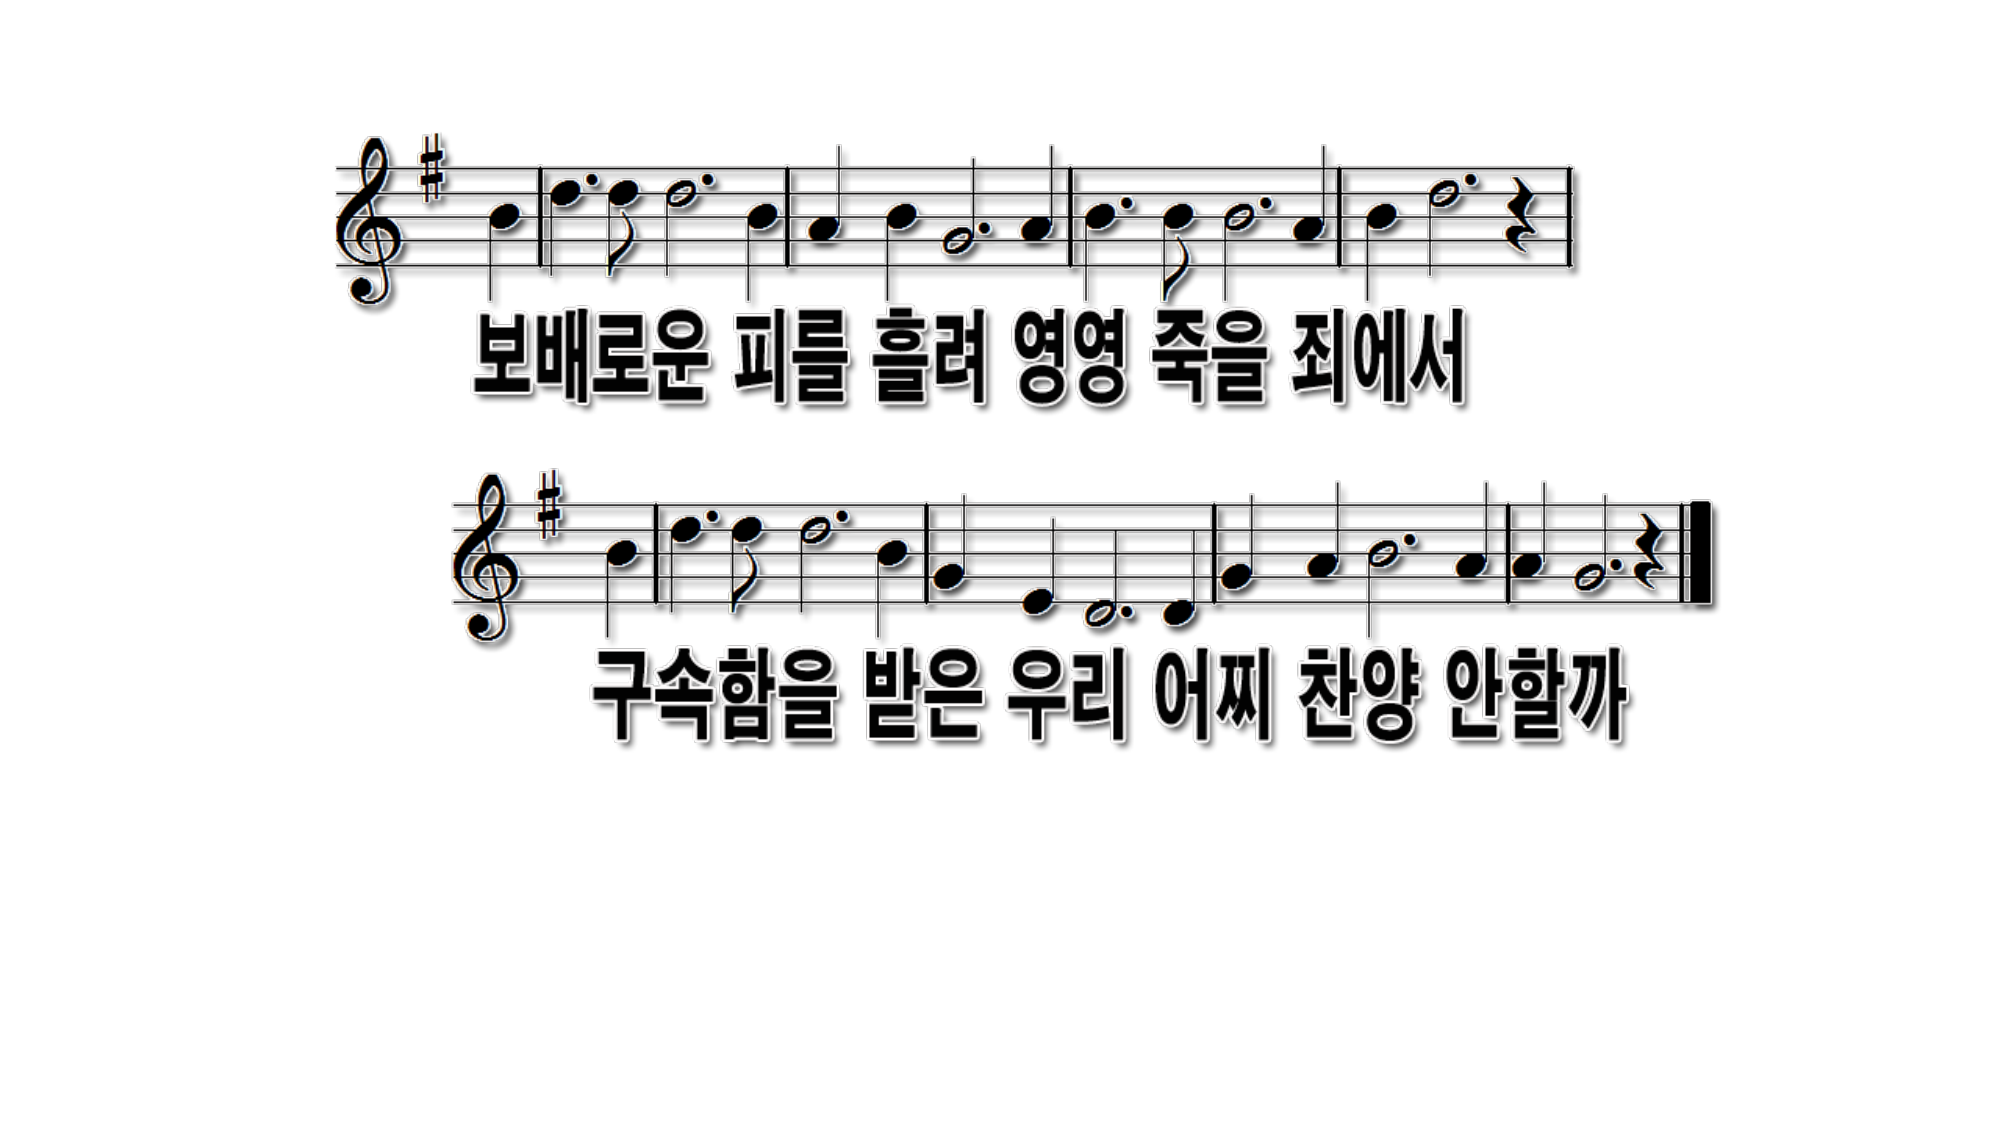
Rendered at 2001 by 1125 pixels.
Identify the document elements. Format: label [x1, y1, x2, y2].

picture [249, 0, 1750, 835]
